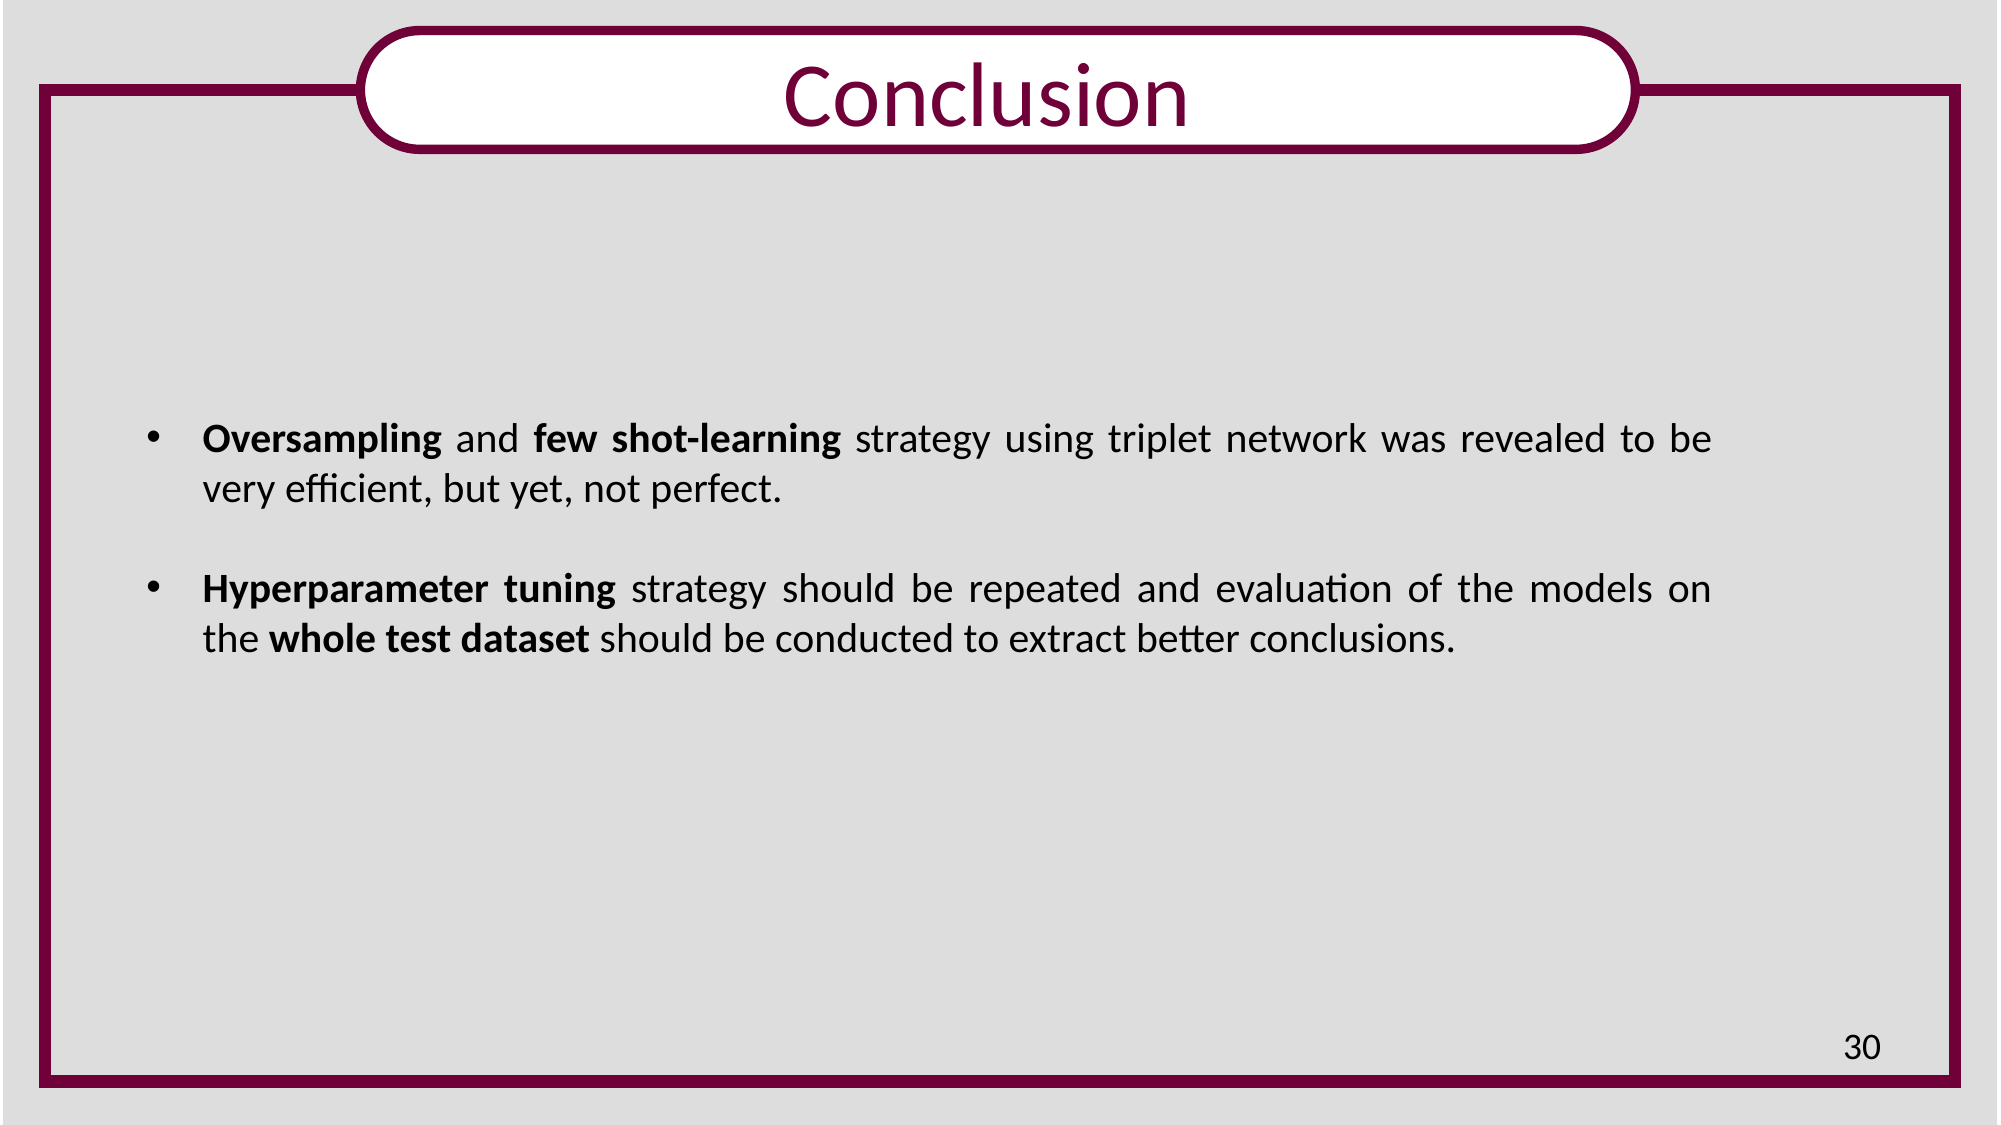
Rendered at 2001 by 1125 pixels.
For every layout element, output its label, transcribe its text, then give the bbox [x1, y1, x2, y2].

text_box Conclusion [359, 29, 1637, 151]
text_box Oversampling and few shot-learning strategy using triplet network was revealed to be very efficient, but yet, not perfect. Hyperparameter tuning strategy should be repeated and evaluation of the models on the whole test dataset should be conducted to extract better conclusions. [131, 403, 1728, 669]
text_box [44, 89, 1956, 1083]
slide_number 30 [1828, 1014, 1940, 1075]
picture [3, 0, 1997, 1125]
